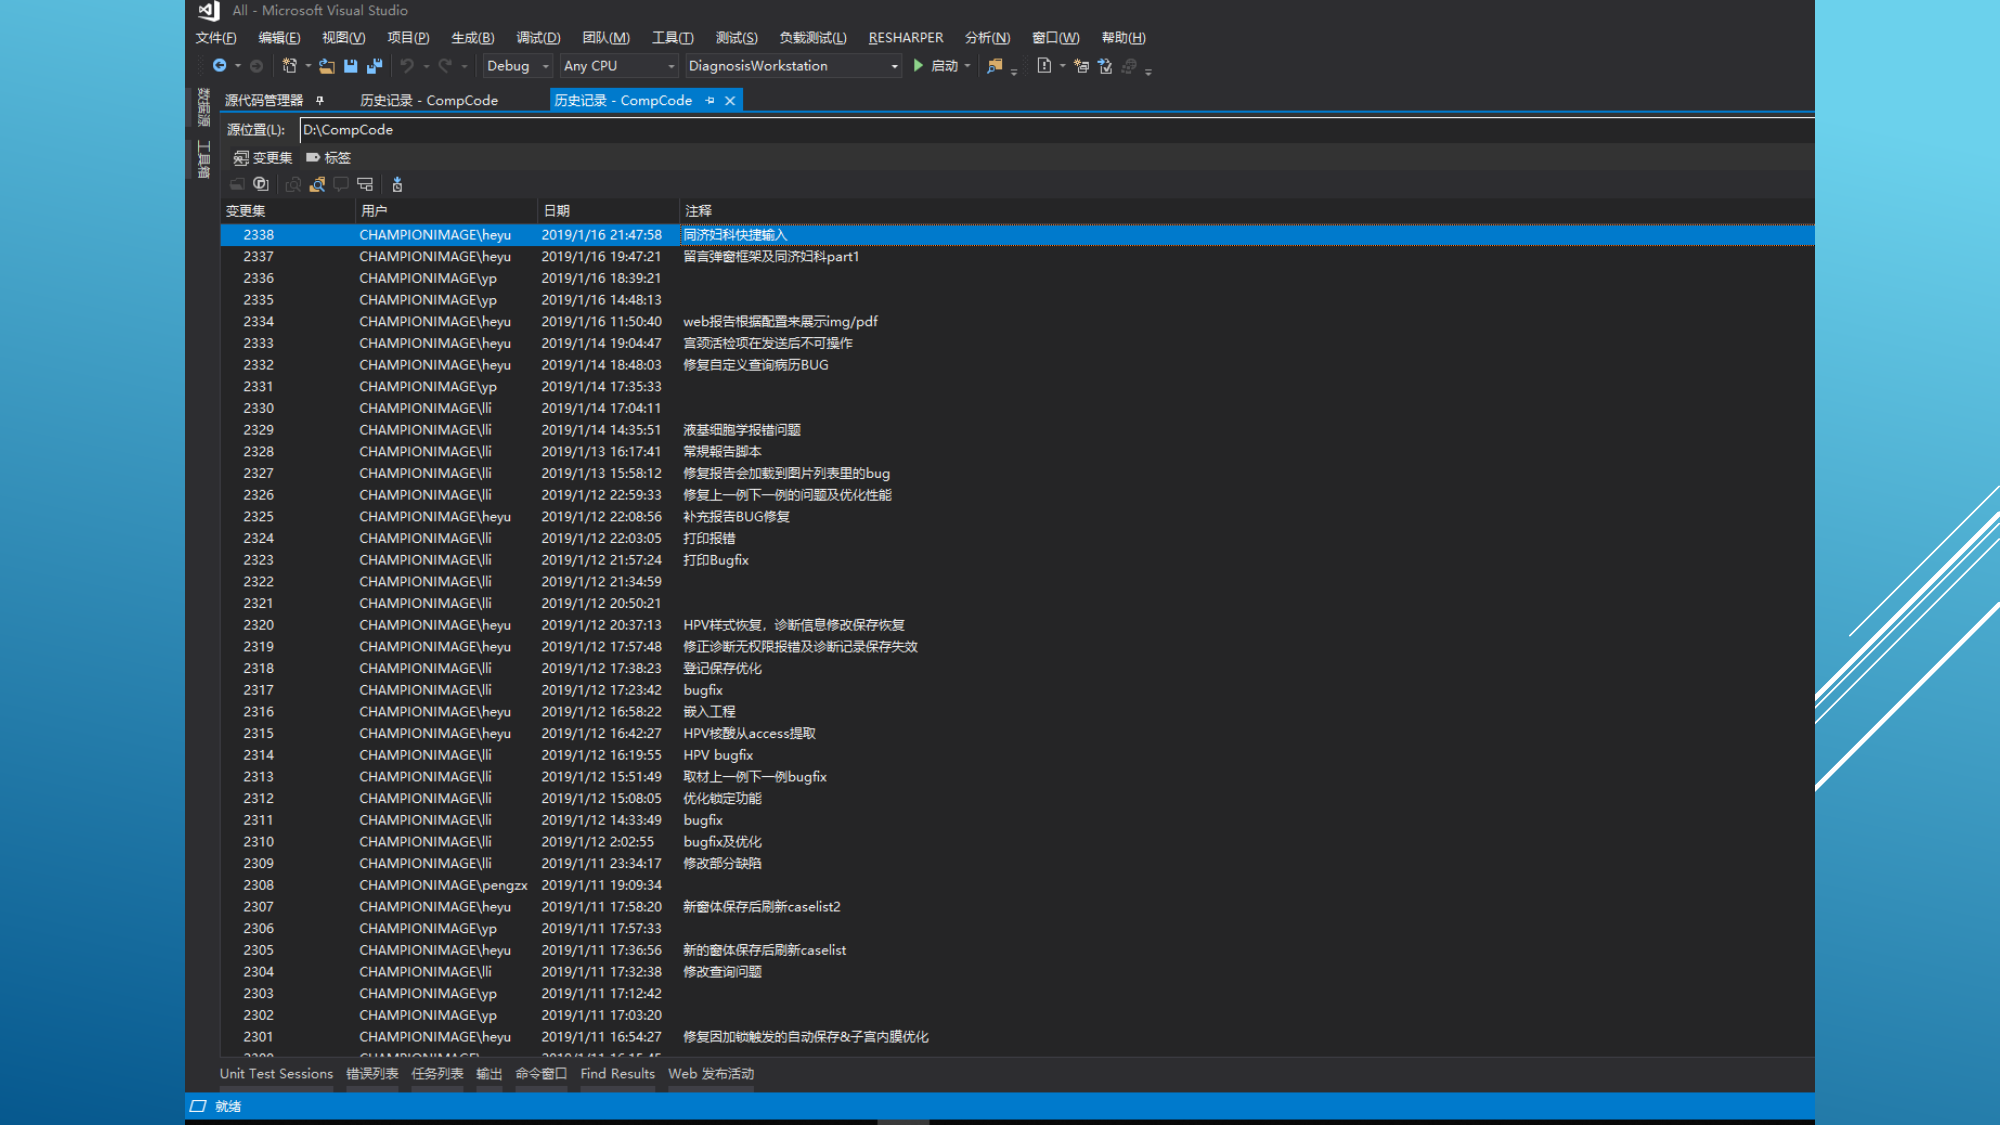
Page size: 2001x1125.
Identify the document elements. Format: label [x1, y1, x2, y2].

picture [185, 0, 1815, 1125]
